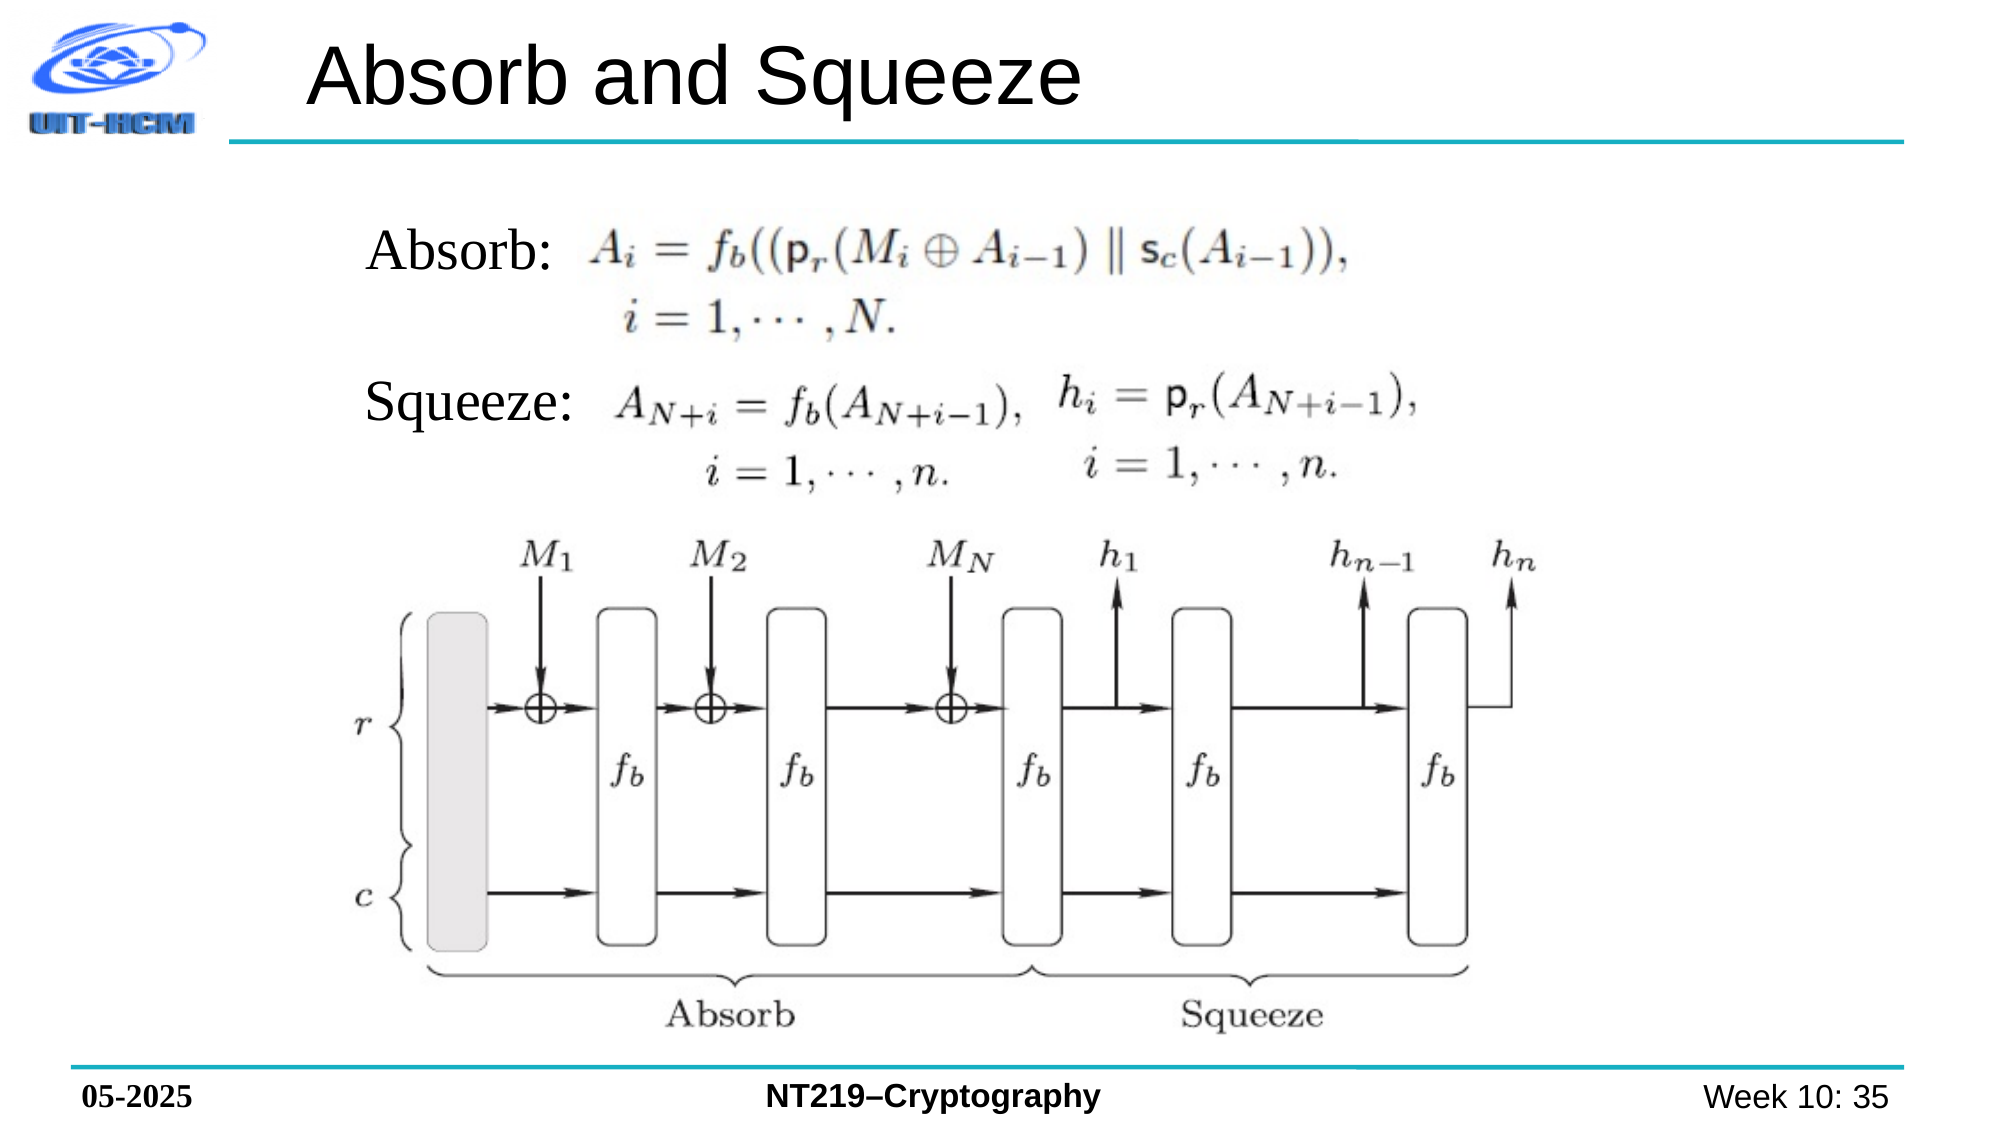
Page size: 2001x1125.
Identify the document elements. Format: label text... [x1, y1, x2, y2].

title Absorb and Squeeze [291, 0, 1529, 143]
picture [576, 208, 1428, 494]
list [586, 359, 1050, 513]
picture [349, 516, 1545, 1038]
text_box Squeeze: [349, 354, 581, 440]
text_box Absorb: [350, 203, 569, 289]
picture [7, 9, 229, 146]
